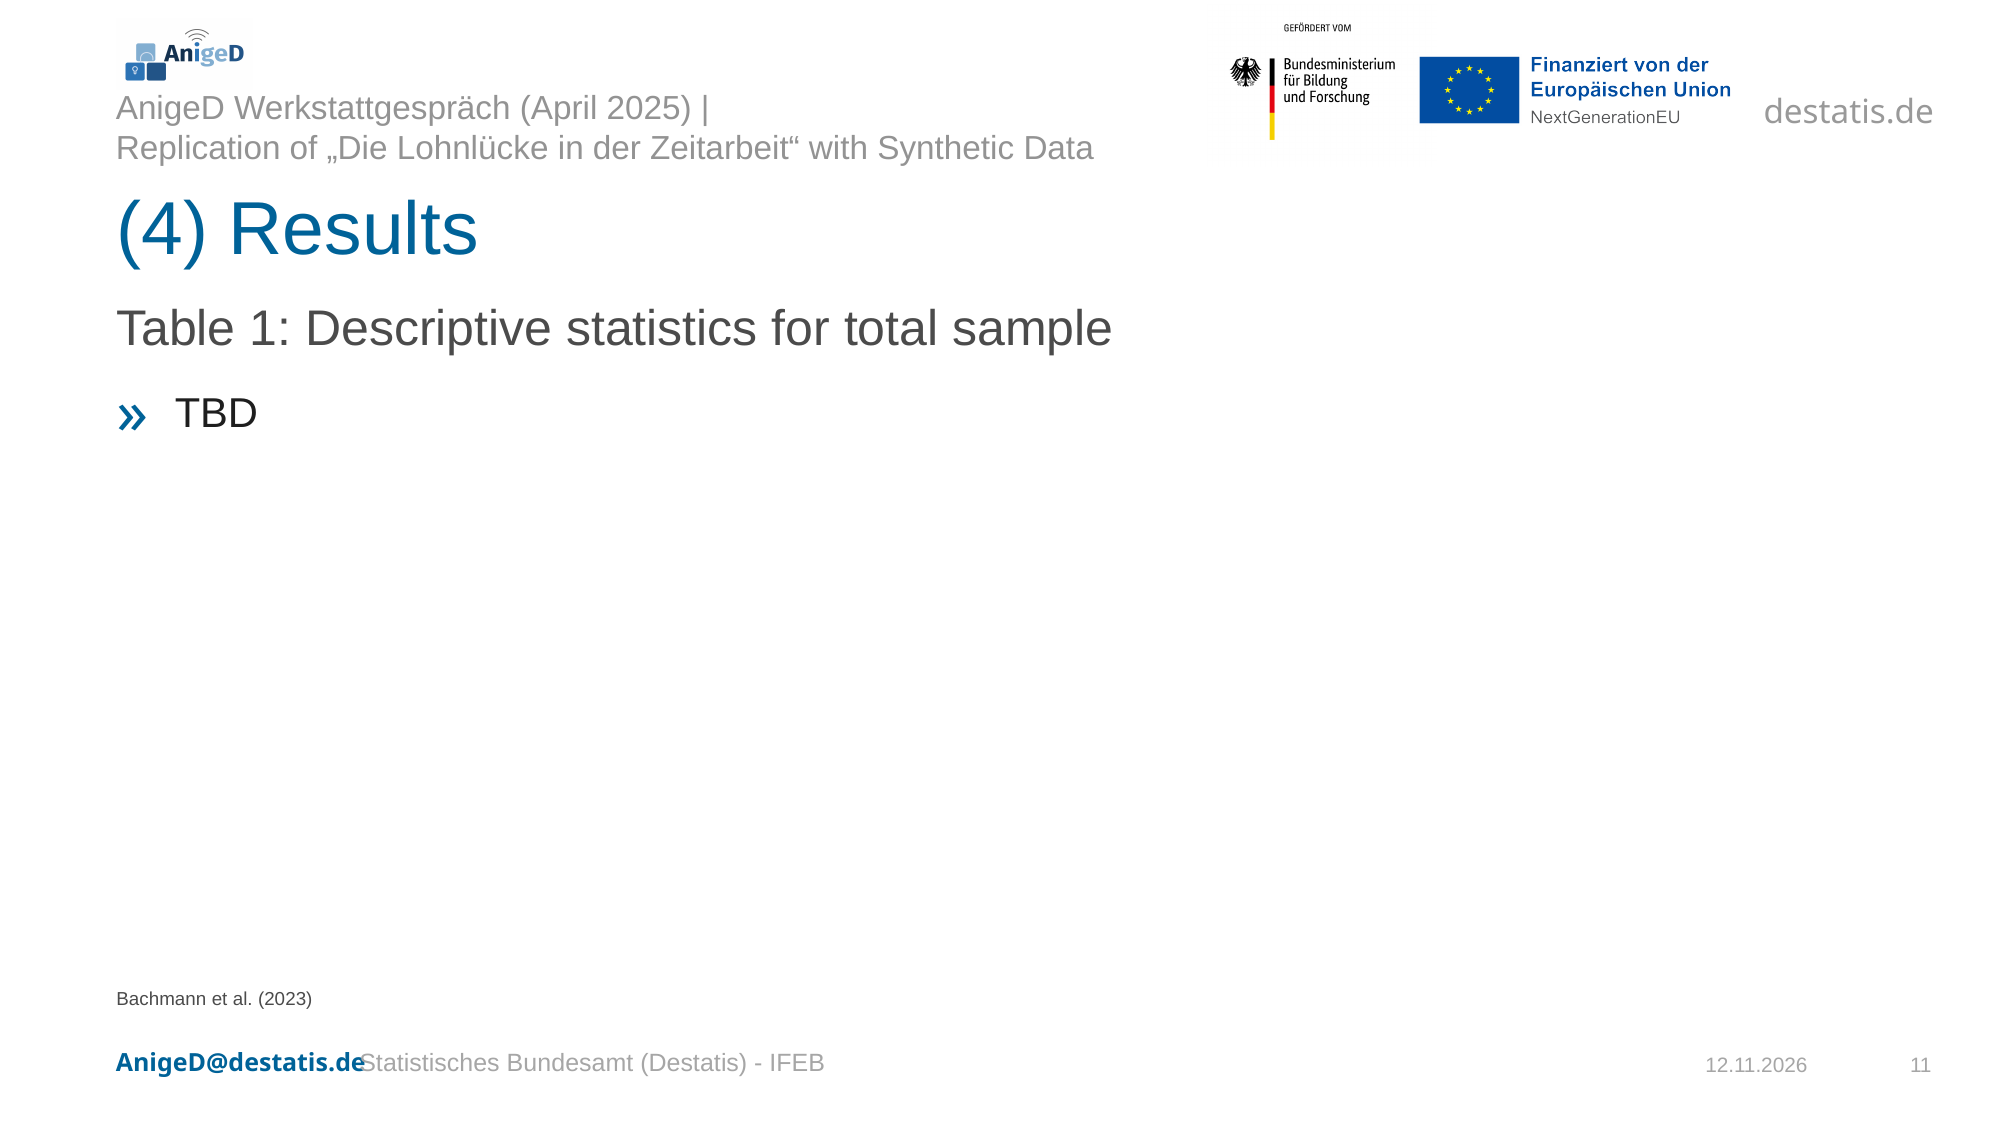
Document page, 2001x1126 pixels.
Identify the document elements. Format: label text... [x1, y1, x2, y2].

picture [1207, 4, 1744, 167]
footer Statistisches Bundesamt (Destatis) - IFEB [359, 1033, 1549, 1077]
title (4) Results [116, 183, 1934, 282]
list TBD [116, 385, 1934, 953]
list Bachmann et al. (2023) [116, 966, 1934, 1010]
list Table 1: Descriptive statistics for total sample [116, 296, 1934, 355]
picture [116, 18, 253, 90]
slide_number 11 [1818, 1033, 1932, 1077]
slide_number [1561, 1033, 1808, 1077]
